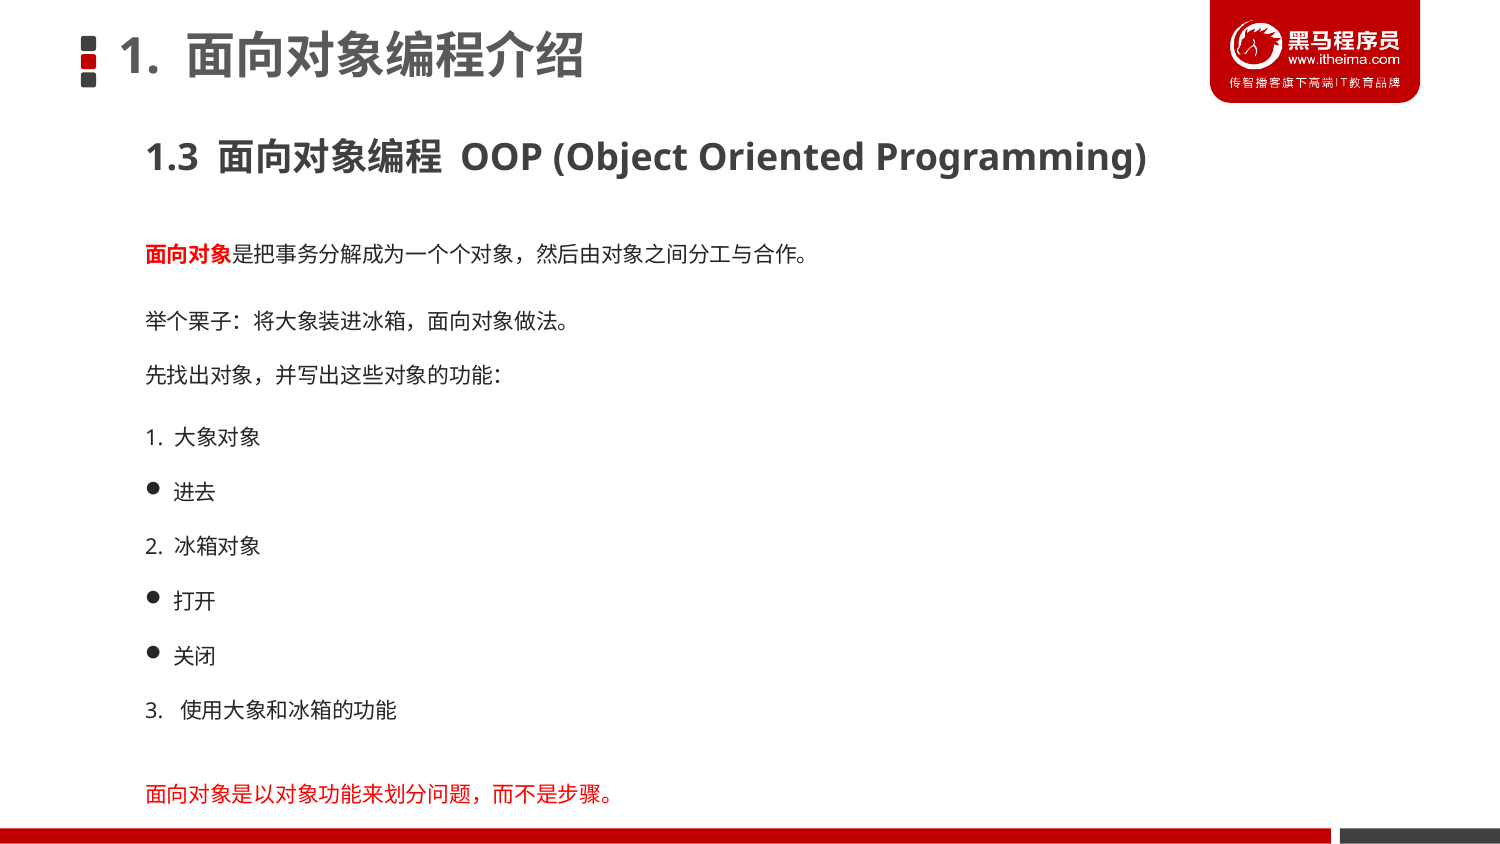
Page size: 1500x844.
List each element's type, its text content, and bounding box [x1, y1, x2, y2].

text_box 1. 大象对象 进去 2. 冰箱对象 打开 关闭 3. 使用大象和冰箱的功能 [130, 403, 1236, 746]
picture [1211, 11, 1419, 97]
text_box 举个栗子：将大象装进冰箱，面向对象做法。 先找出对象，并写出这些对象的功能： [130, 287, 1236, 403]
title 1. 面向对象编程介绍 [103, 1, 1209, 114]
text_box 面向对象是把事务分解成为一个个对象，然后由对象之间分工与合作。 [130, 220, 1236, 287]
list 1.3 面向对象编程 OOP (Object Oriented Programming) [130, 131, 1200, 203]
text_box 面向对象是以对象功能来划分问题，而不是步骤。 [130, 760, 1236, 816]
